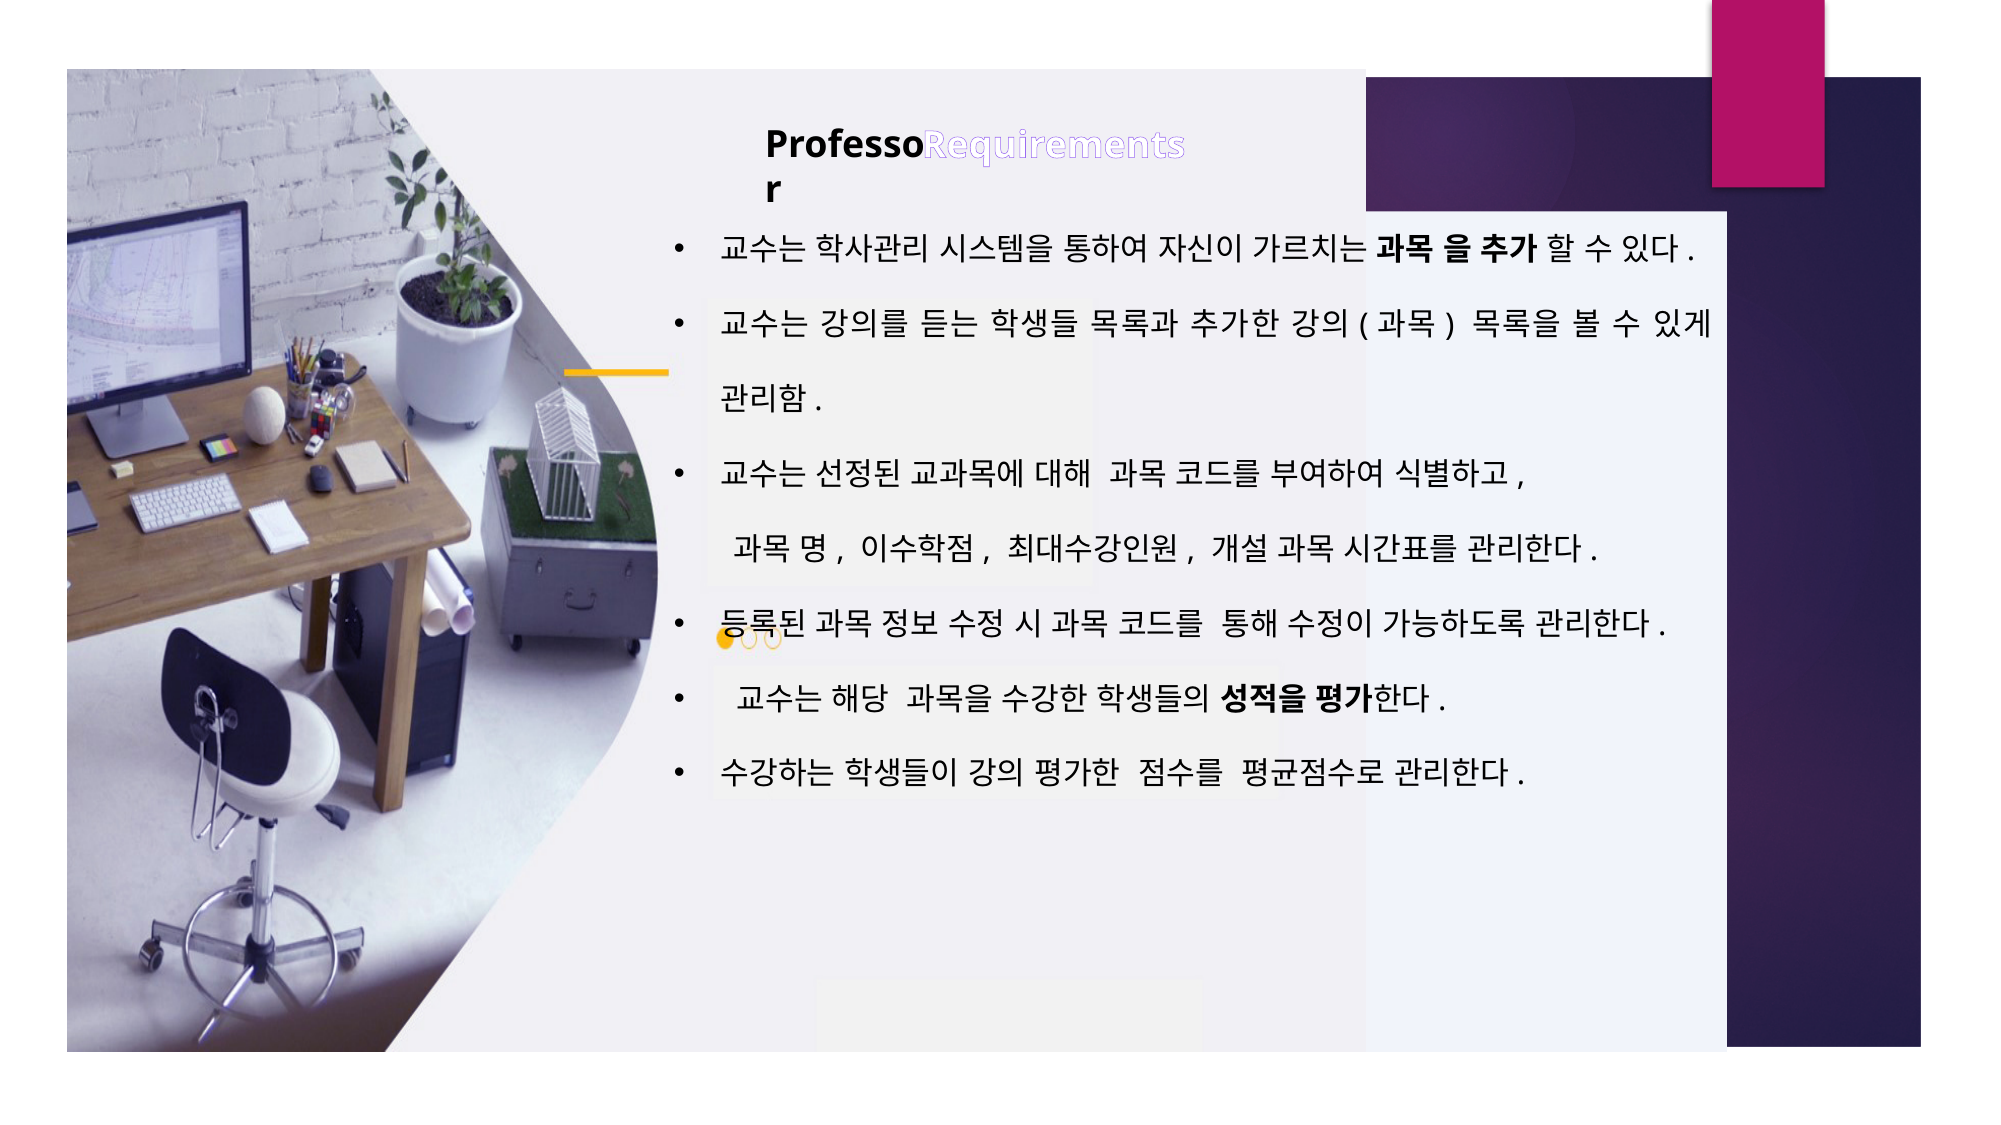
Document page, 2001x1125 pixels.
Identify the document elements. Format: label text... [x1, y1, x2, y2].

text_box [1372, 210, 1728, 1053]
text_box 교수는 학사관리 시스템을 통하여 자신이 가르치는 과목 을 추가 할 수 있다. 교수는 강의를 듣는 학생들 목록과 추가한 강의(과목) 목록을 볼 수 있게 관리함. 교수는 선정된 교과목에 대해 과목 코드를 부여하여 식별하고, 과목 명, 이수학점, 최대수강인원, 개설 과목 시간표를 관리한다. 등록된 과목 정보 수정 시 과목 코드를 통해 수정이 가능하도록 관리한다. 교수는 해당 과목을 수강한 학생들의 성적을 평가한다. 수강하는 학생들이 강의 평가한 점수를 평균점수로 관리한다. [1372, 184, 1727, 799]
picture [66, 69, 1366, 1053]
